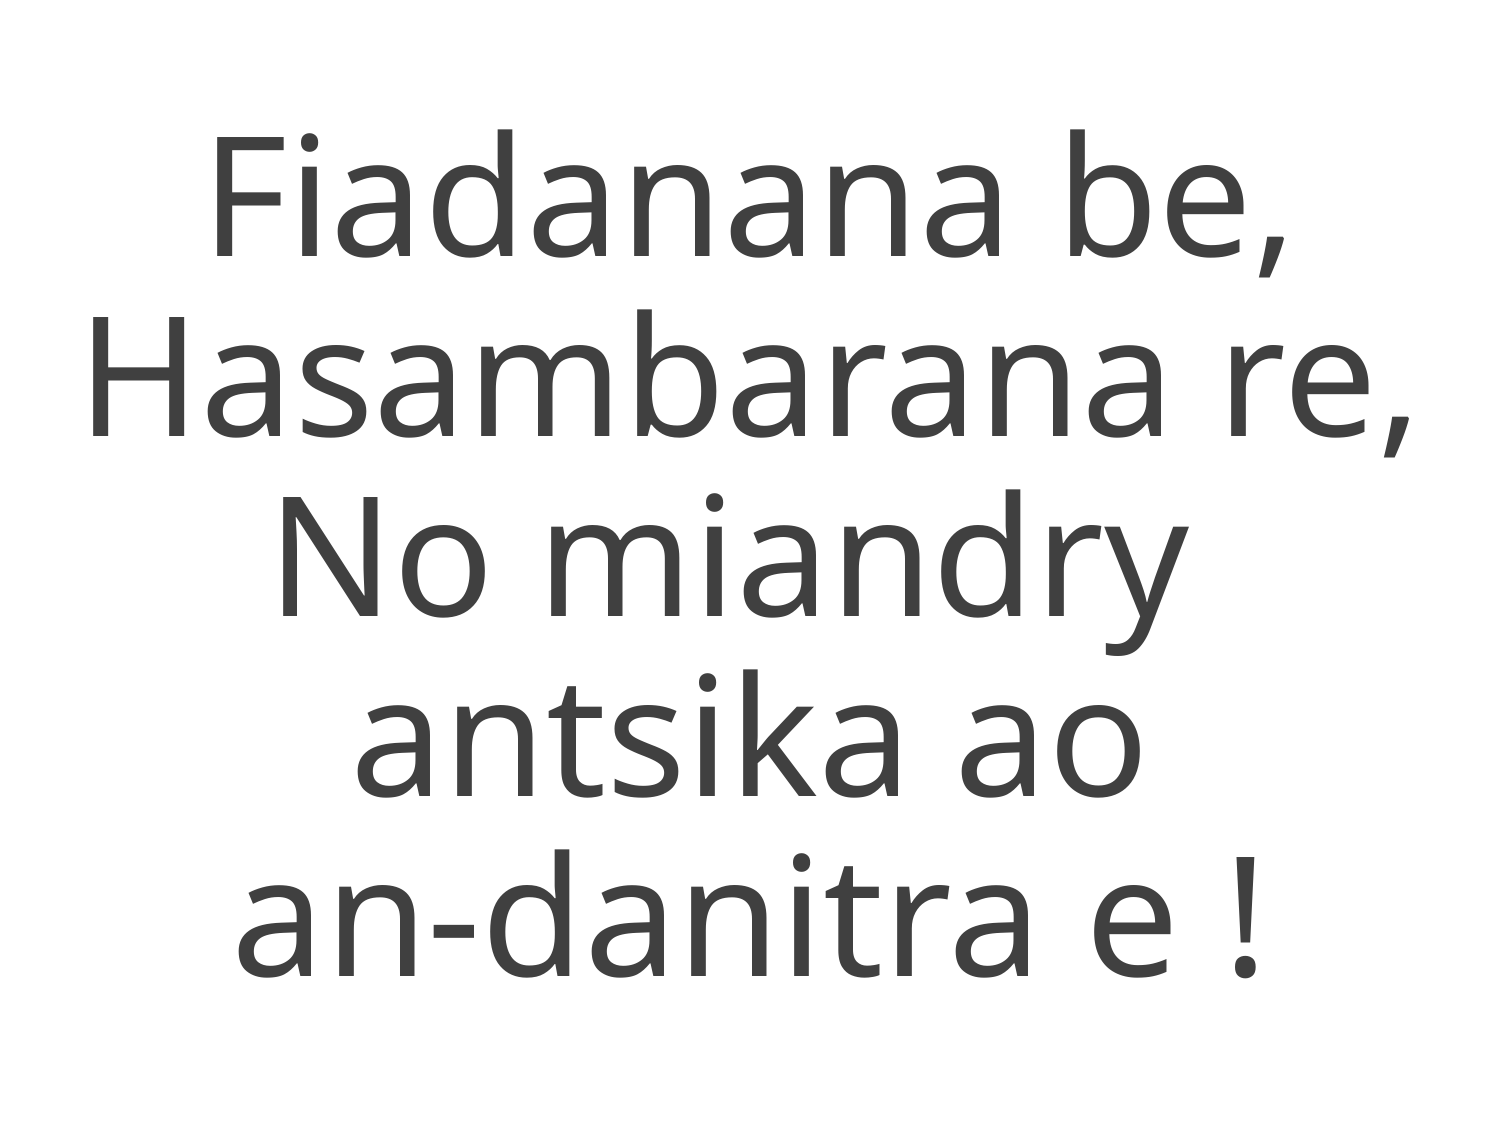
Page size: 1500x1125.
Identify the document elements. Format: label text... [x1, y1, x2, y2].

title Fiadanana be, Hasambarana re, No miandry antsika ao an-danitra e ! [0, 453, 1500, 672]
